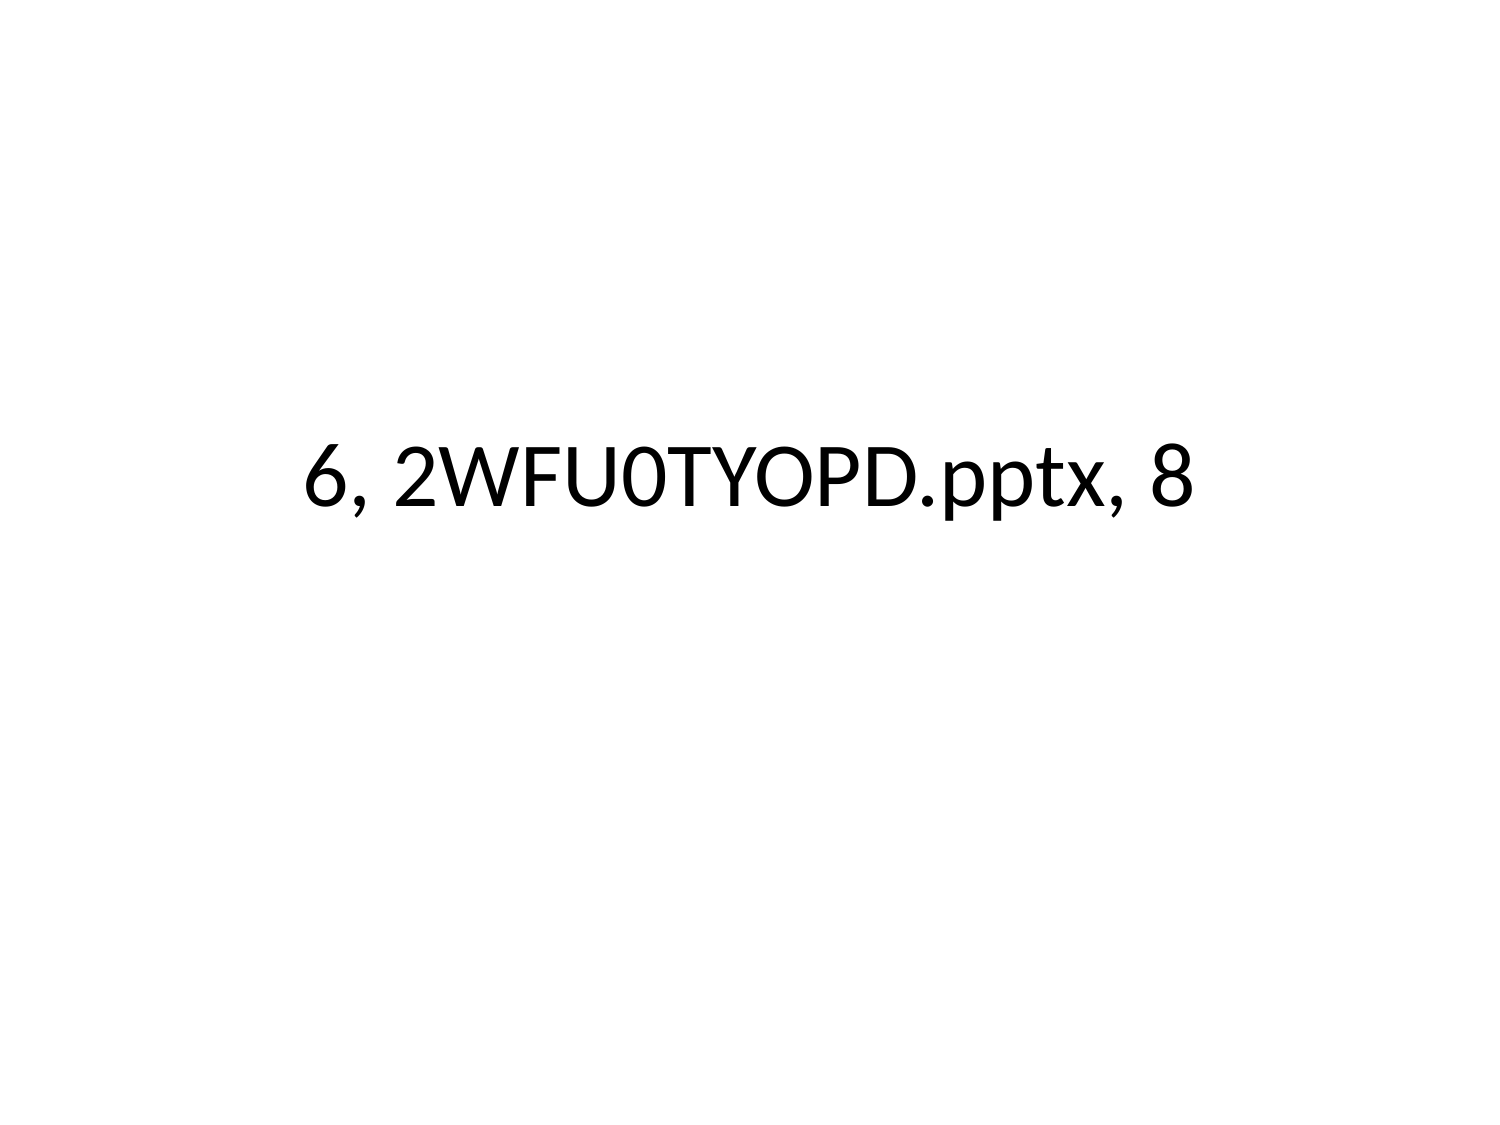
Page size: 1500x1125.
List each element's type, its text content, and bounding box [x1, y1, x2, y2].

title 6, 2WFU0TYOPD.pptx, 8 [112, 349, 1388, 591]
